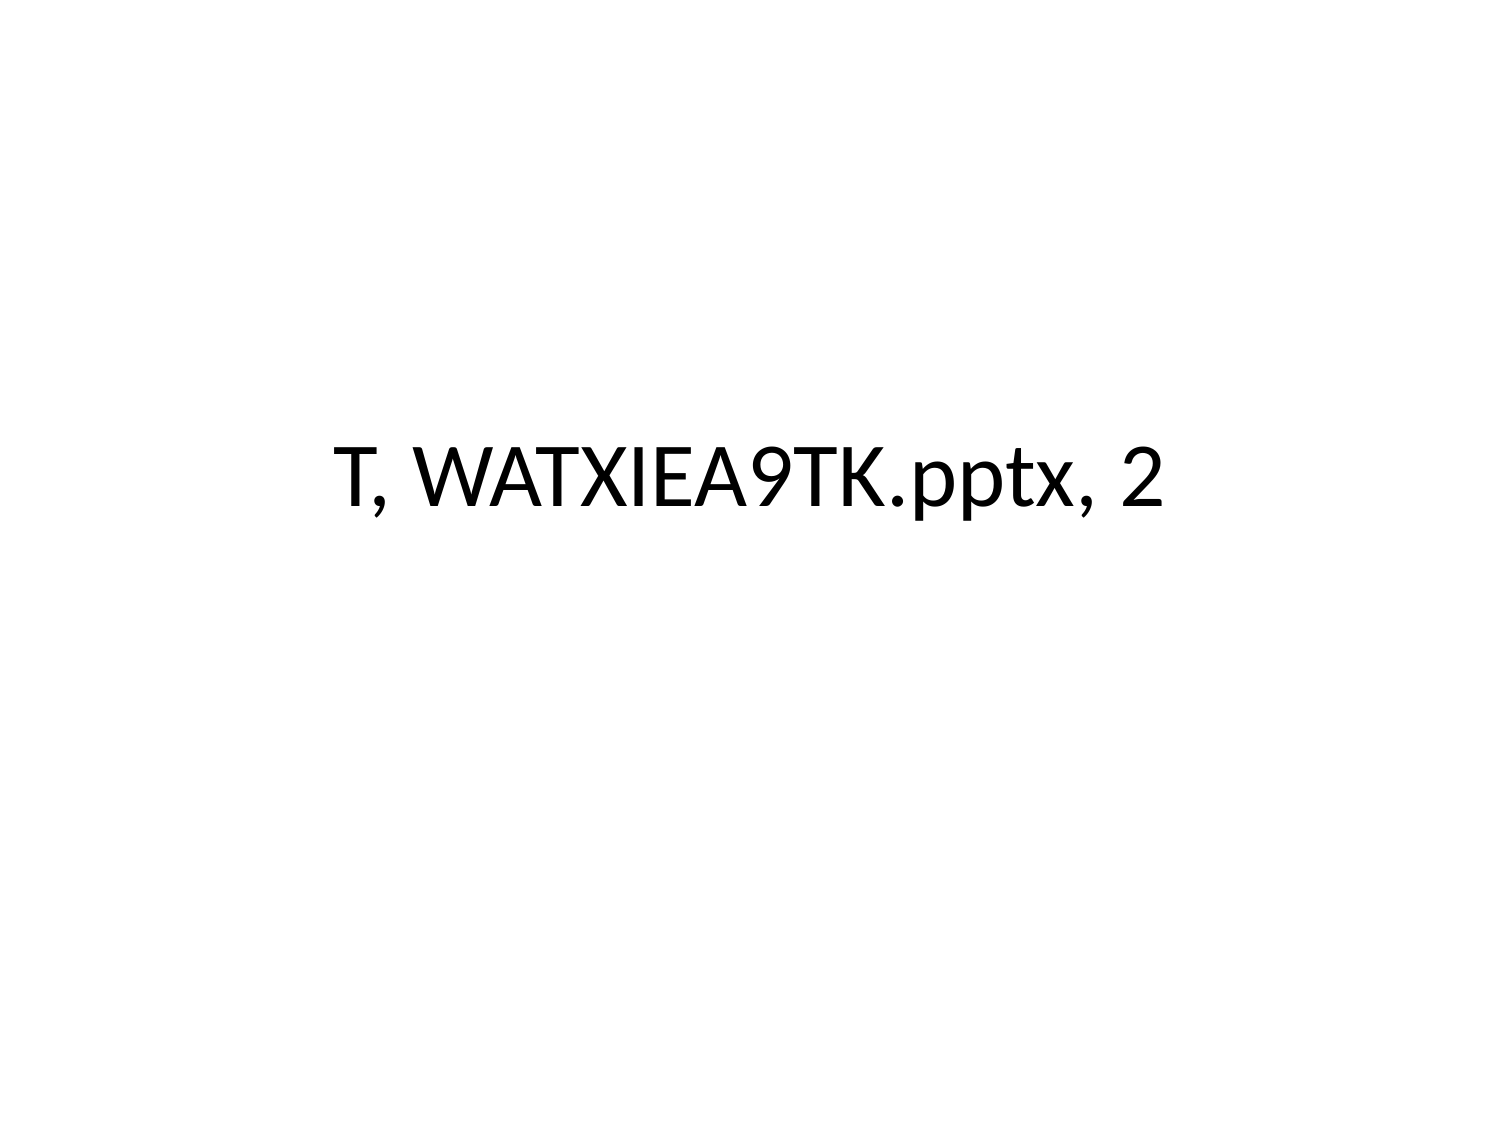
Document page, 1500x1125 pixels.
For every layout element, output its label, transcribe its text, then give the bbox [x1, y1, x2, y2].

title T, WATXIEA9TK.pptx, 2 [112, 349, 1388, 591]
